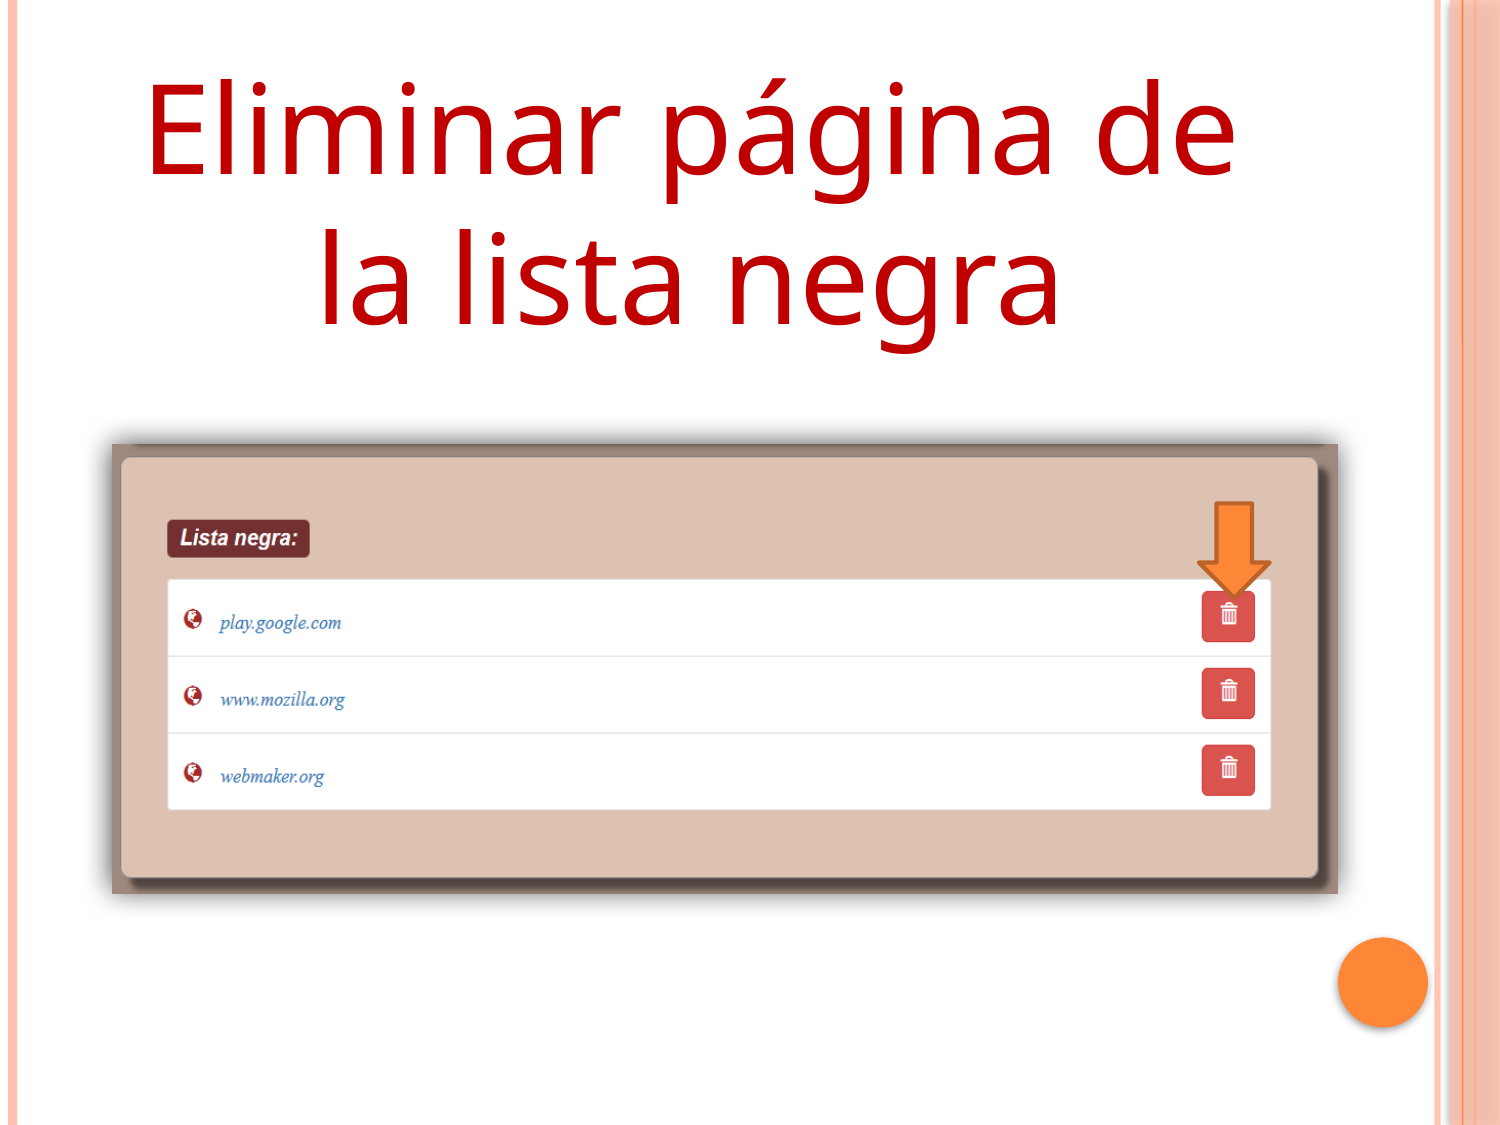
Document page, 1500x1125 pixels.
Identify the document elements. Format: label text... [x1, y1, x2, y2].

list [111, 443, 1338, 894]
text_box Eliminar página de la lista negra [76, 42, 1306, 358]
